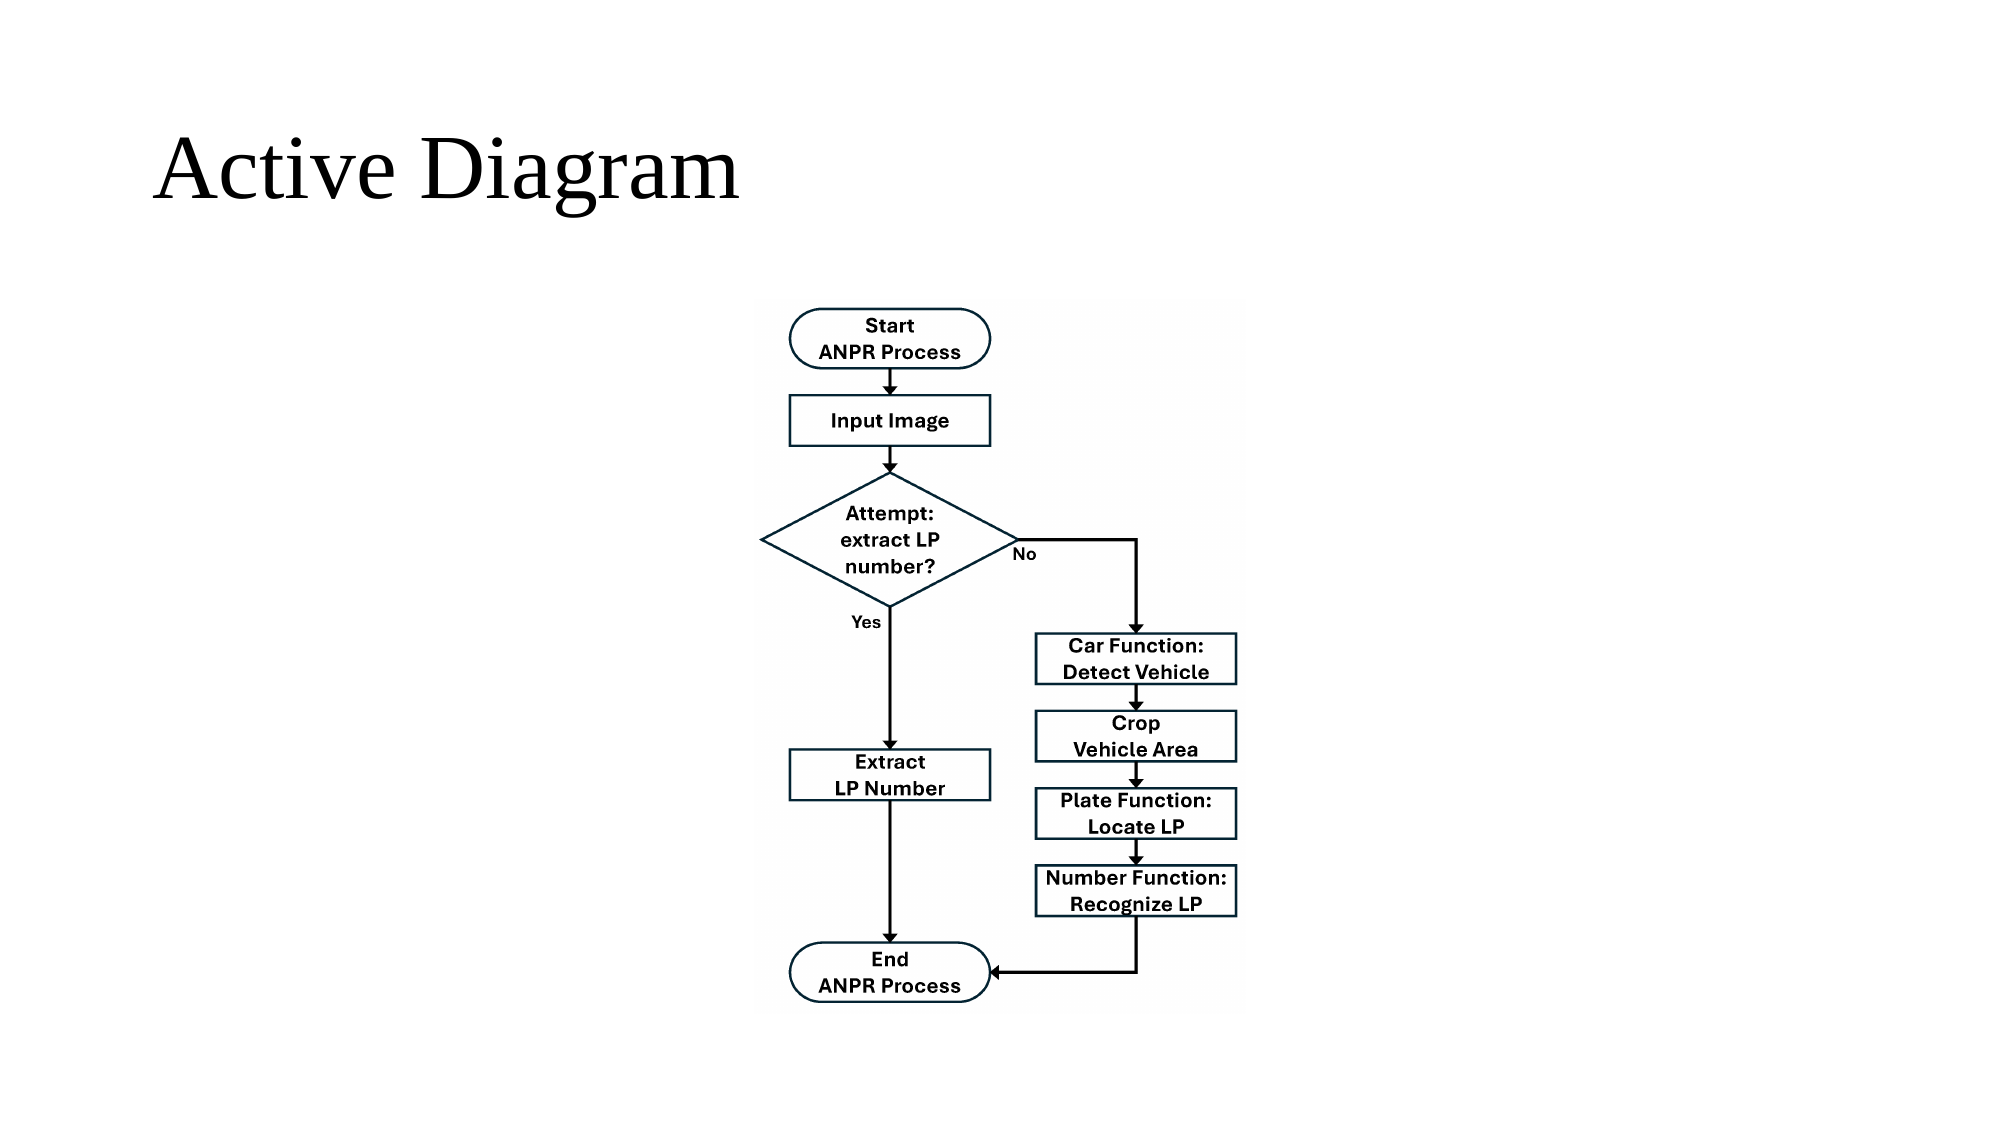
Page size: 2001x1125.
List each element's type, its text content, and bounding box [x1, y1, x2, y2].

title Active Diagram [137, 59, 1863, 278]
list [754, 298, 1246, 1014]
